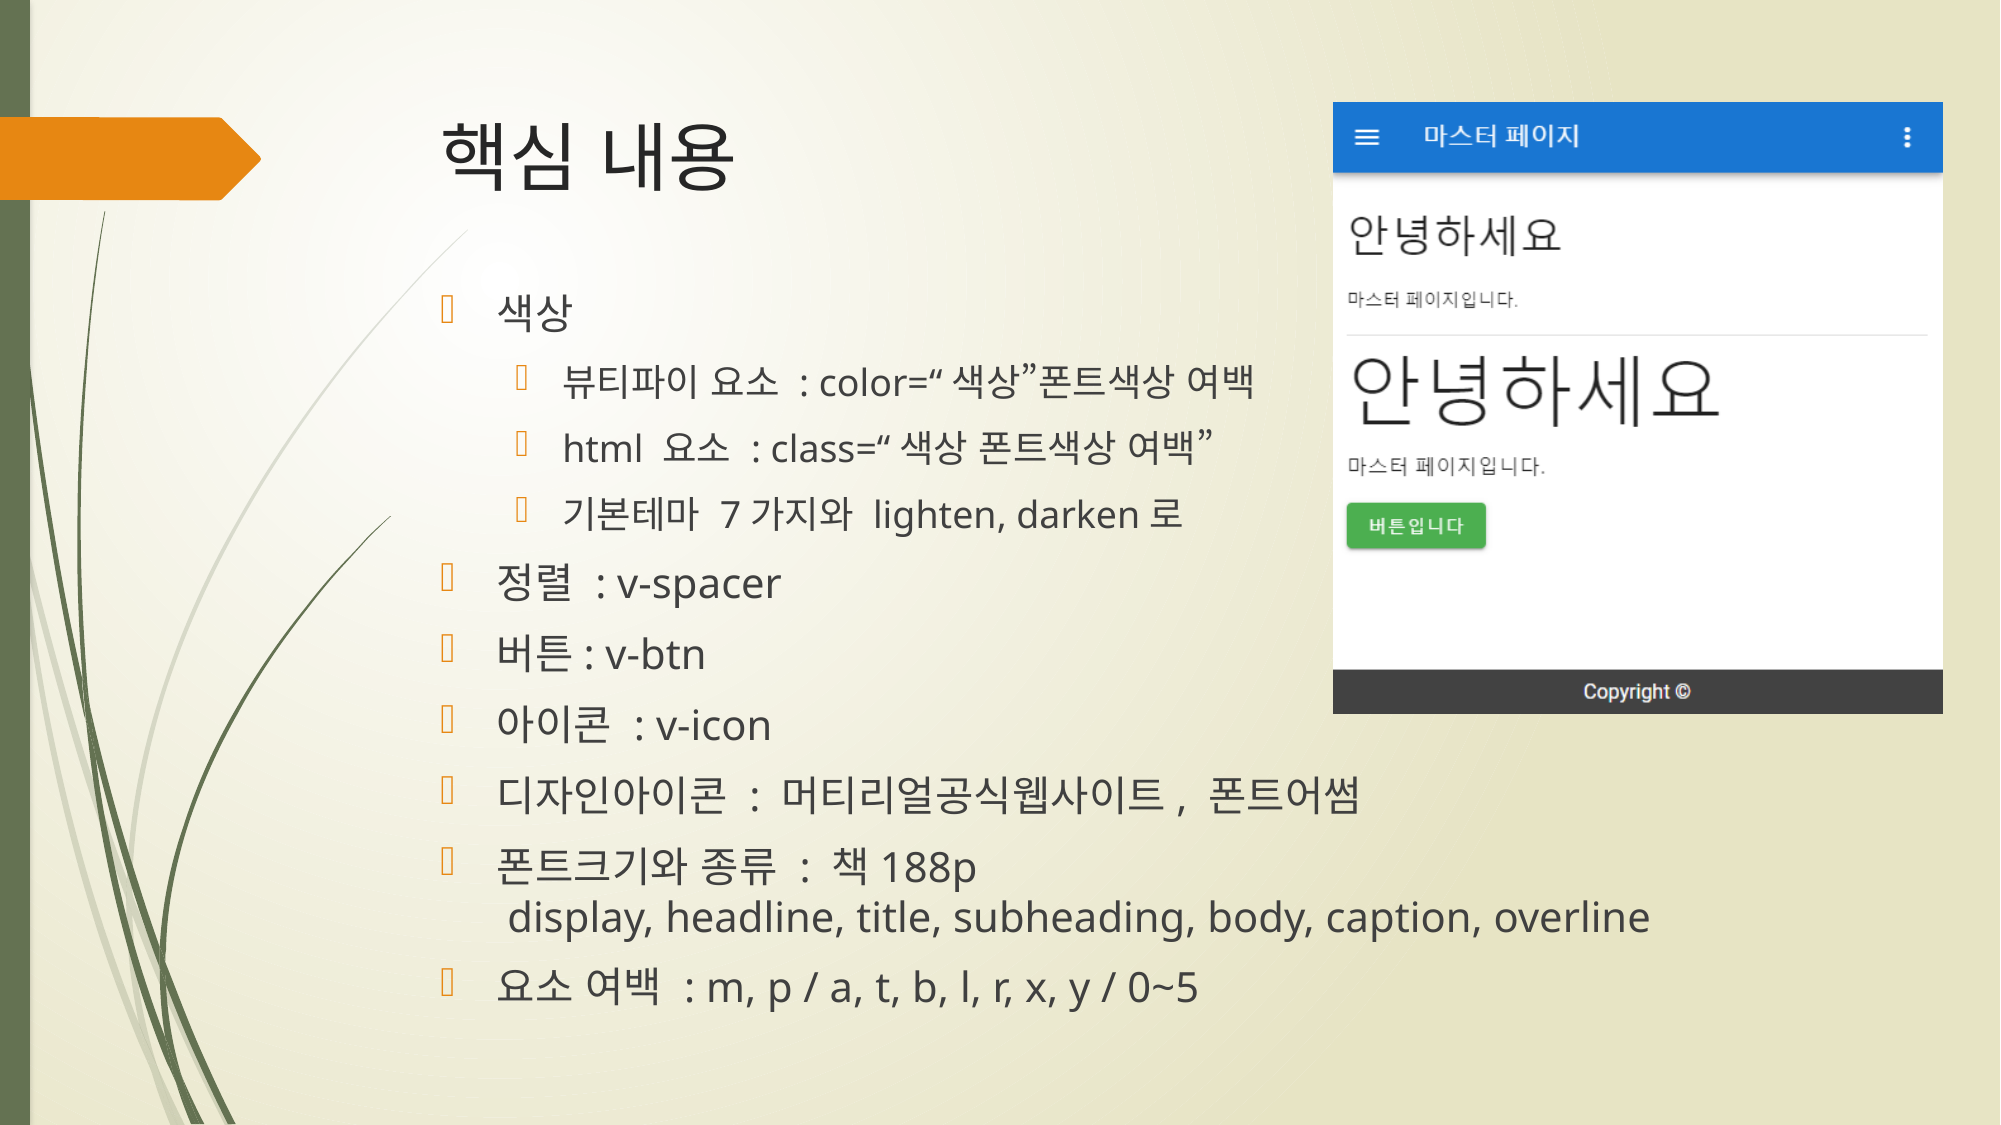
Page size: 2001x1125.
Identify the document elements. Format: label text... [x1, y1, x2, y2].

list 색상 뷰티파이 요소 : color=“색상”폰트색상 여백 html 요소 : class=“색상 폰트색상 여백” 기본테마 7가지와 lighten, darken로 정렬 : v-spacer 버튼: v-btn 아이콘 : v-icon 디자인아이콘 : 머티리얼공식웹사이트, 폰트어썸 폰트크기와 종류 : 책188p display, headline, title, subheading, body, caption, overline 요소 여백 : m, p / a, t, b, l, r, x, y / 0~5 [425, 280, 1888, 1059]
picture [1333, 102, 1943, 714]
title 핵심 내용 [425, 102, 1333, 280]
